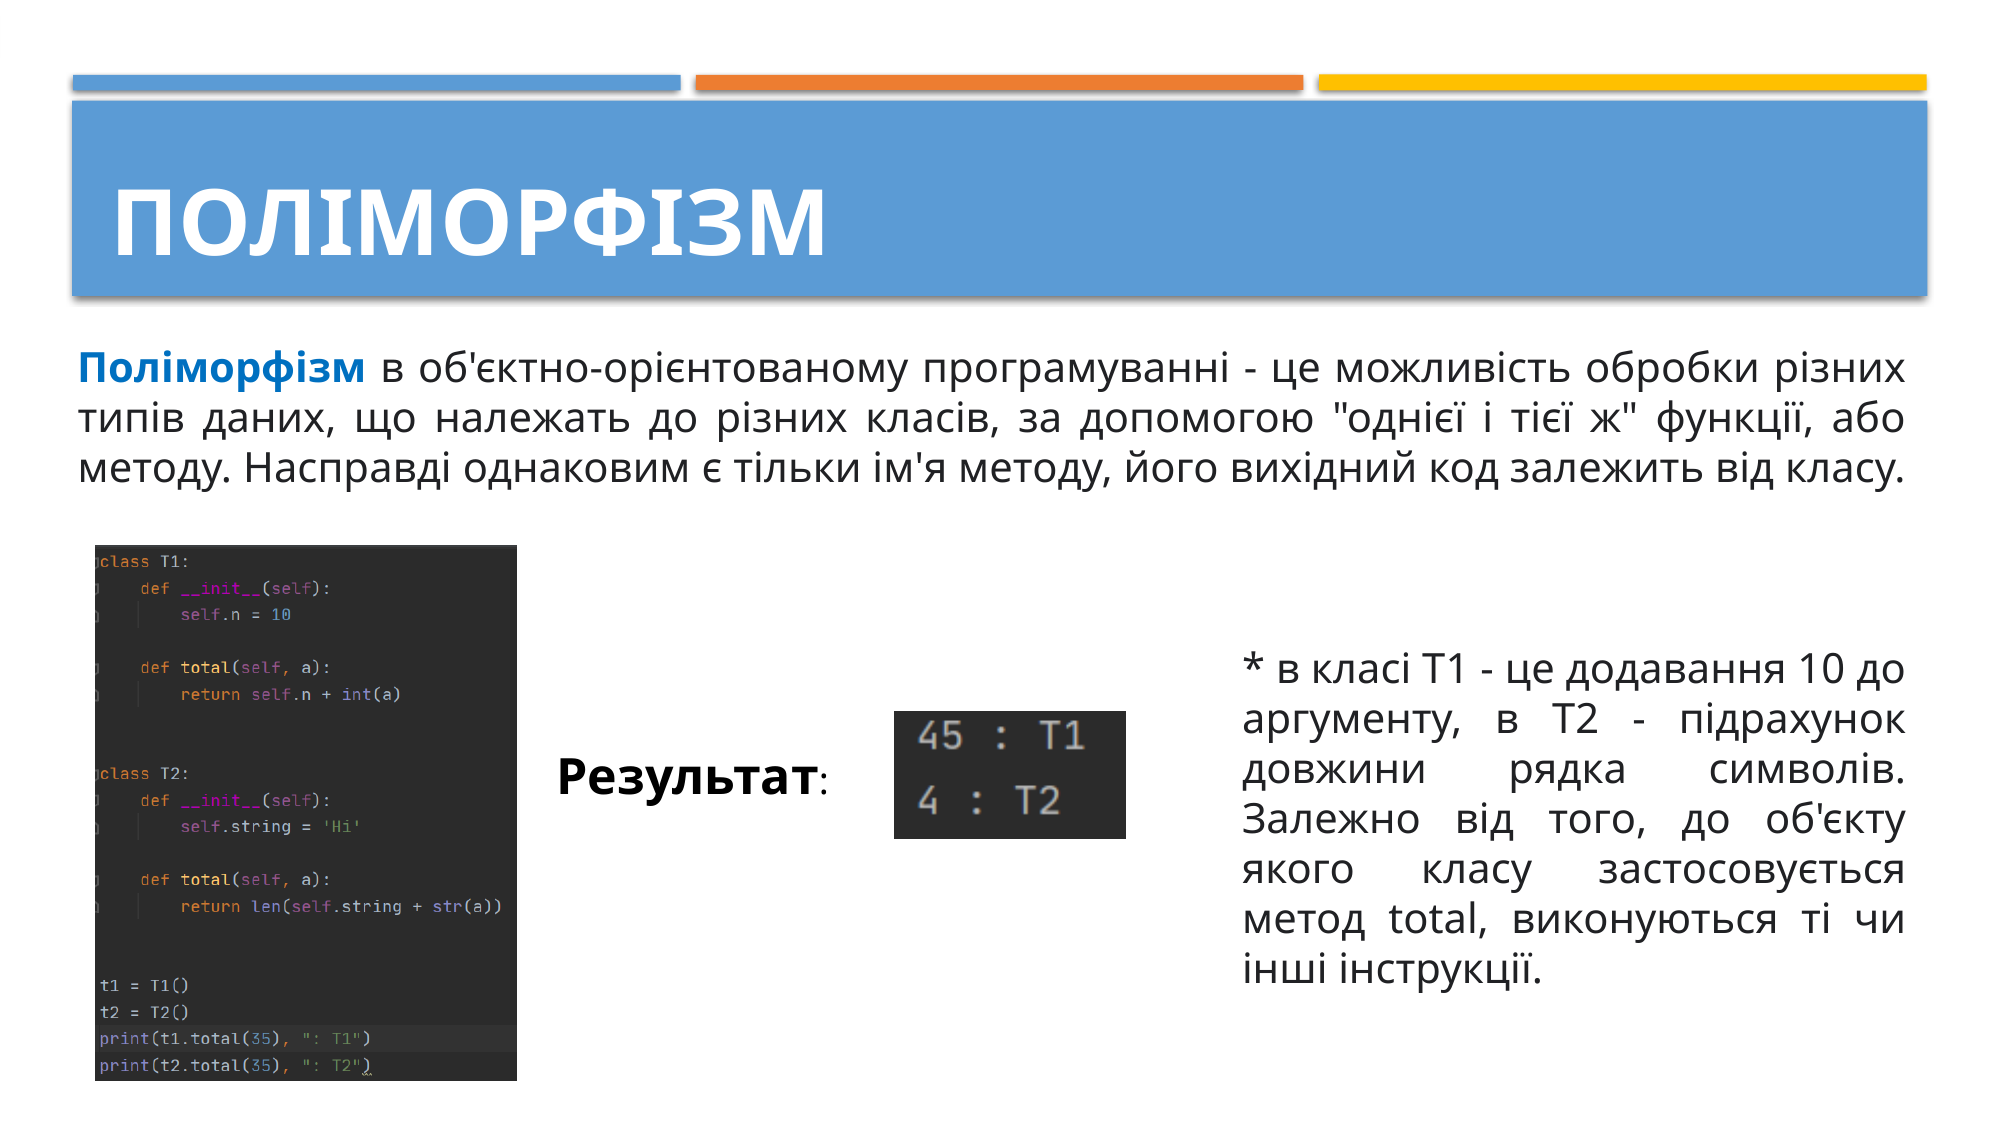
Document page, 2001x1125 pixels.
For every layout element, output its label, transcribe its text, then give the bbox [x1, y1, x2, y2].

picture [894, 710, 1126, 840]
title поліморфізм [95, 115, 1905, 282]
text_box Поліморфізм в об'єктно-орієнтованому програмуванні - це можливість обробки різних типів даних, що належать до різних класів, за допомогою "однієї і тієї ж" функції, або методу. Насправді однаковим є тільки ім'я методу, його вихідний код залежить від класу. [62, 333, 1921, 544]
picture [94, 545, 517, 1081]
text_box * в класі T1 - це додавання 10 до аргументу, в T2 - підрахунок довжини рядка символів. Залежно від того, до об'єкту якого класу застосовується метод total, виконуються ті чи інші інструкції. [1227, 634, 1921, 1000]
text_box Результат: [541, 736, 844, 812]
